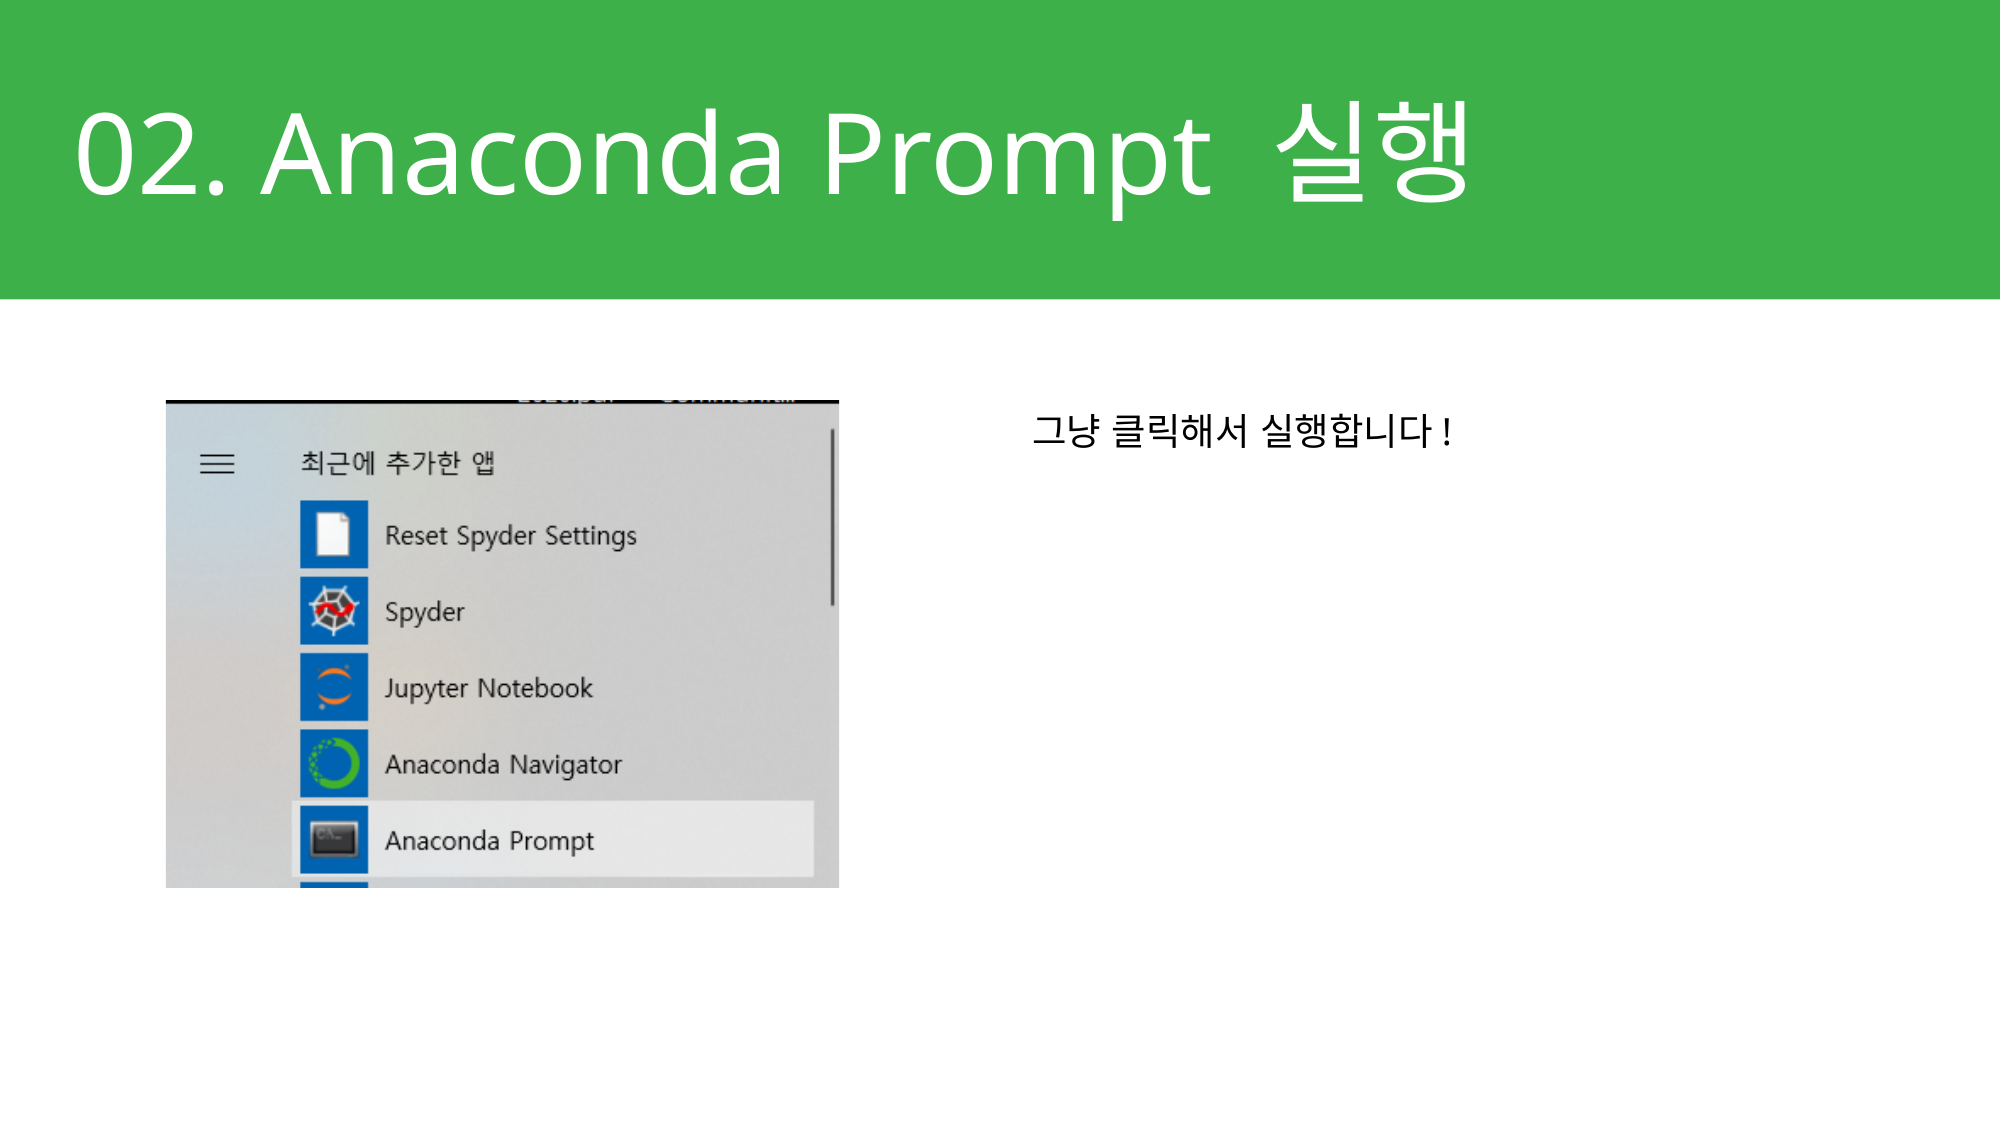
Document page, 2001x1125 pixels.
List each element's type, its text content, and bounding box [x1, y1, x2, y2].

text_box 그냥 클릭해서 실행합니다! [1017, 400, 1467, 461]
picture [165, 400, 840, 888]
text_box 02. Anaconda Prompt 실행 [0, 0, 2000, 300]
